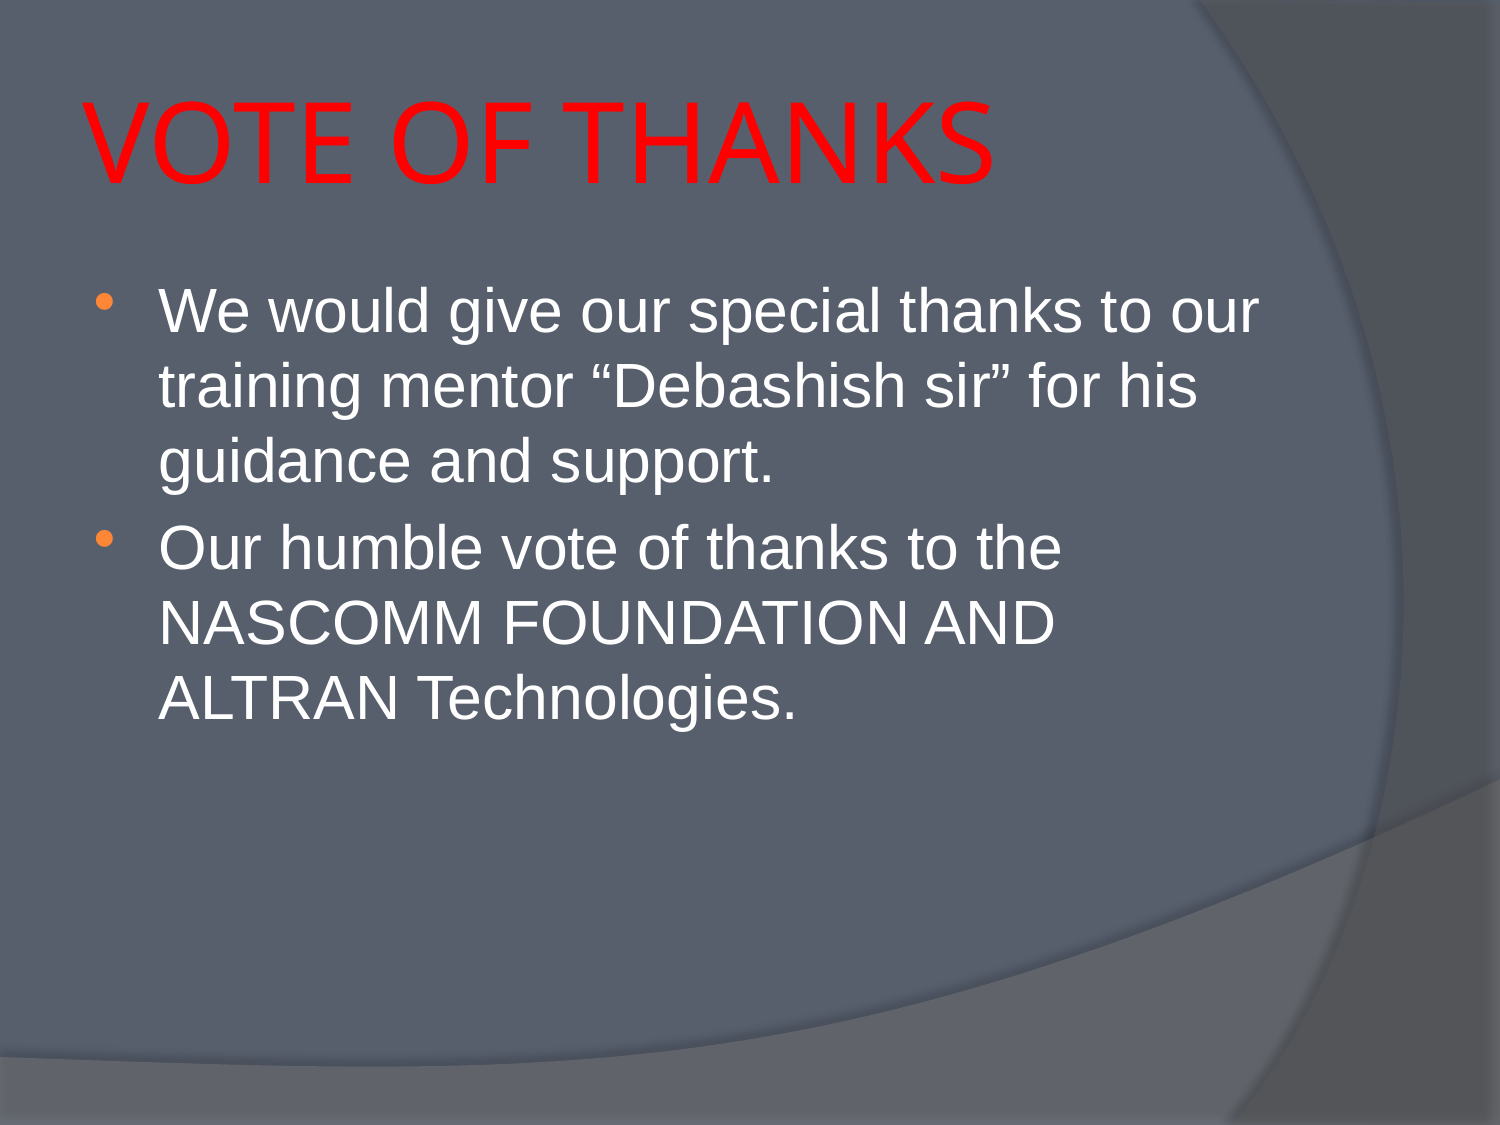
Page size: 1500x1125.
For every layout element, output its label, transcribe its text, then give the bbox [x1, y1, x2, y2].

title VOTE OF THANKS [75, 45, 1300, 233]
list We would give our special thanks to our training mentor “Debashish sir” for his guidance and support. Our humble vote of thanks to the NASCOMM FOUNDATION AND ALTRAN Technologies. [75, 262, 1300, 1005]
